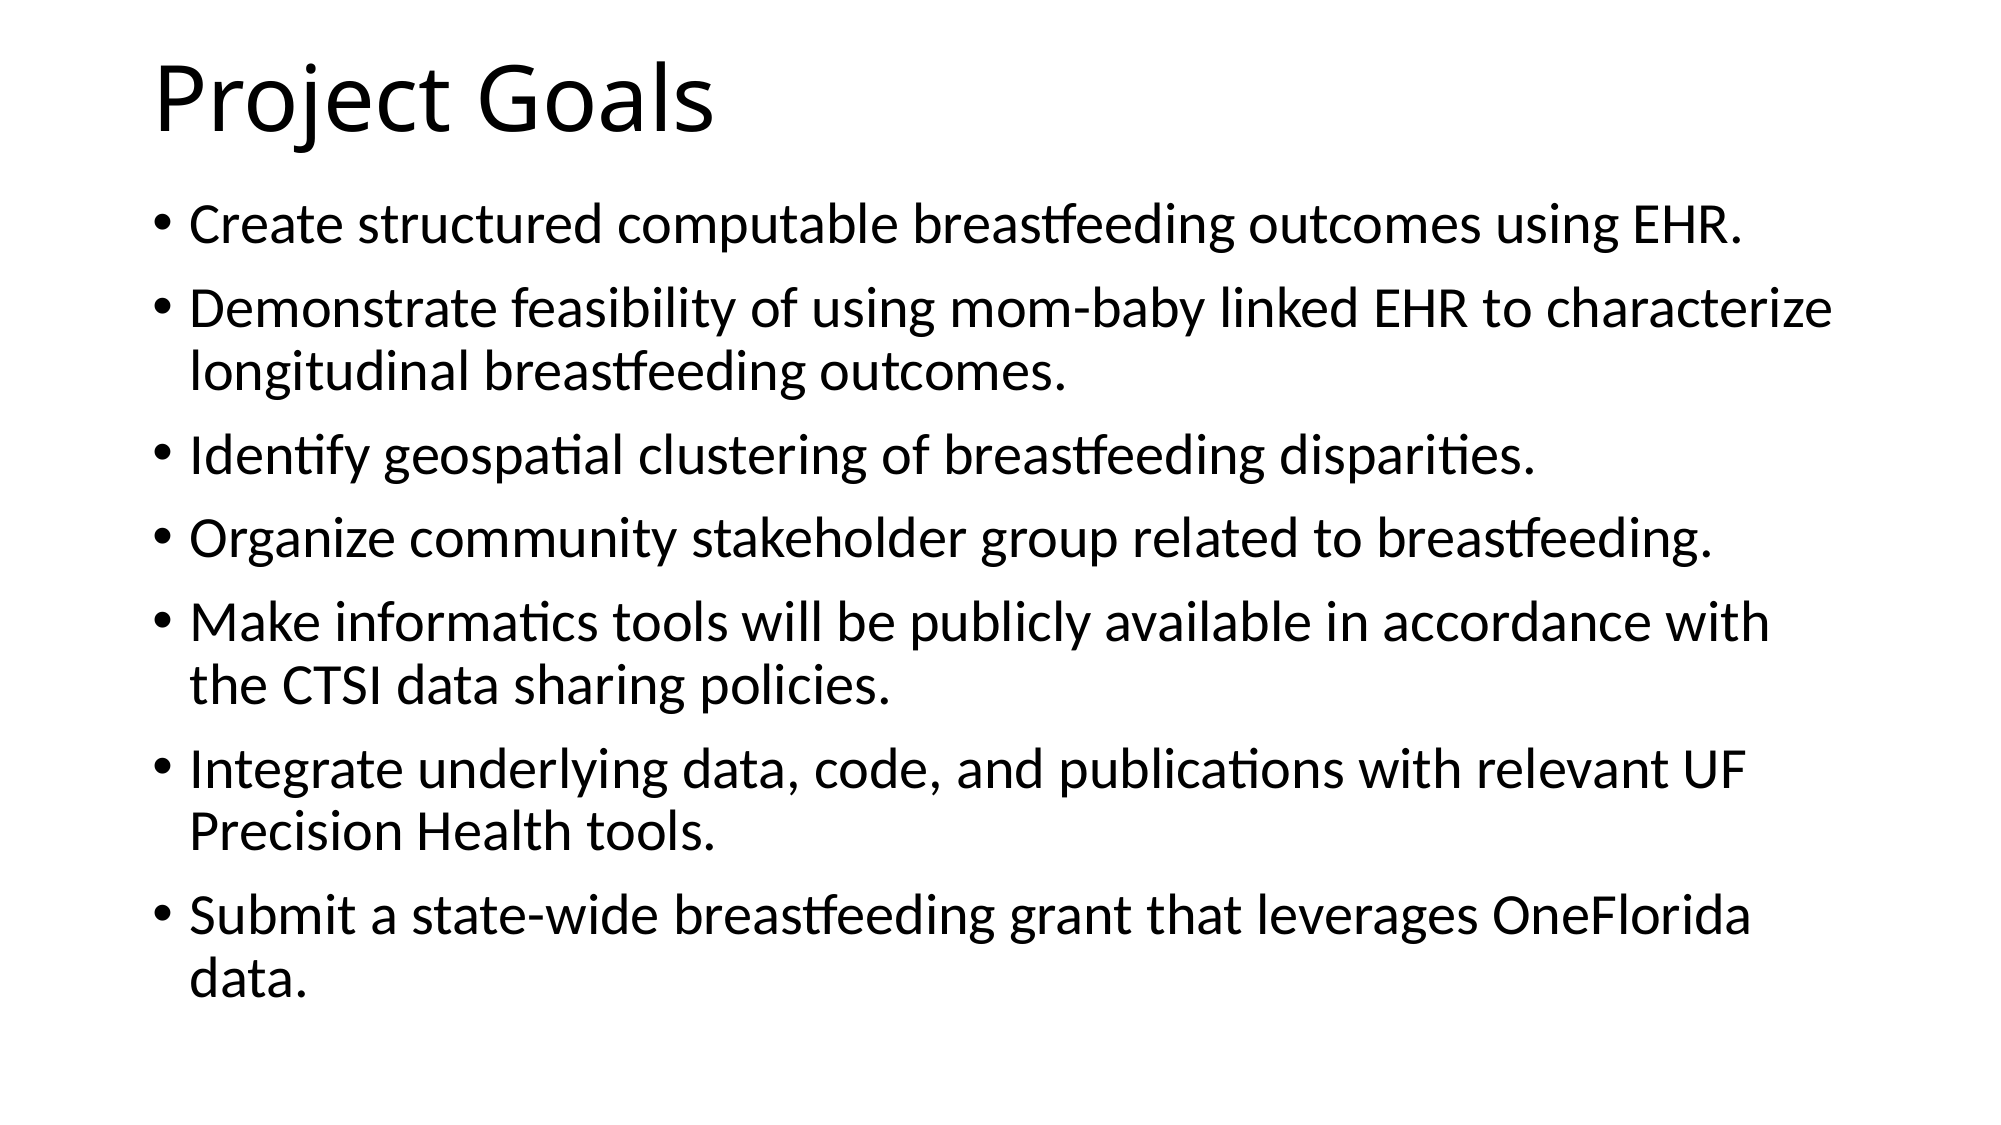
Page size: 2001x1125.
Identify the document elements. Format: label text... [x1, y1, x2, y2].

title Project Goals [137, 35, 1863, 169]
list Create structured computable breastfeeding outcomes using EHR. Demonstrate feasibility of using mom-baby linked EHR to characterize longitudinal breastfeeding outcomes. Identify geospatial clustering of breastfeeding disparities. Organize community stakeholder group related to breastfeeding. Make informatics tools will be publicly available in accordance with the CTSI data sharing policies. Integrate underlying data, code, and publications with relevant UF Precision Health tools. Submit a state-wide breastfeeding grant that leverages OneFlorida data. [137, 186, 1863, 1070]
